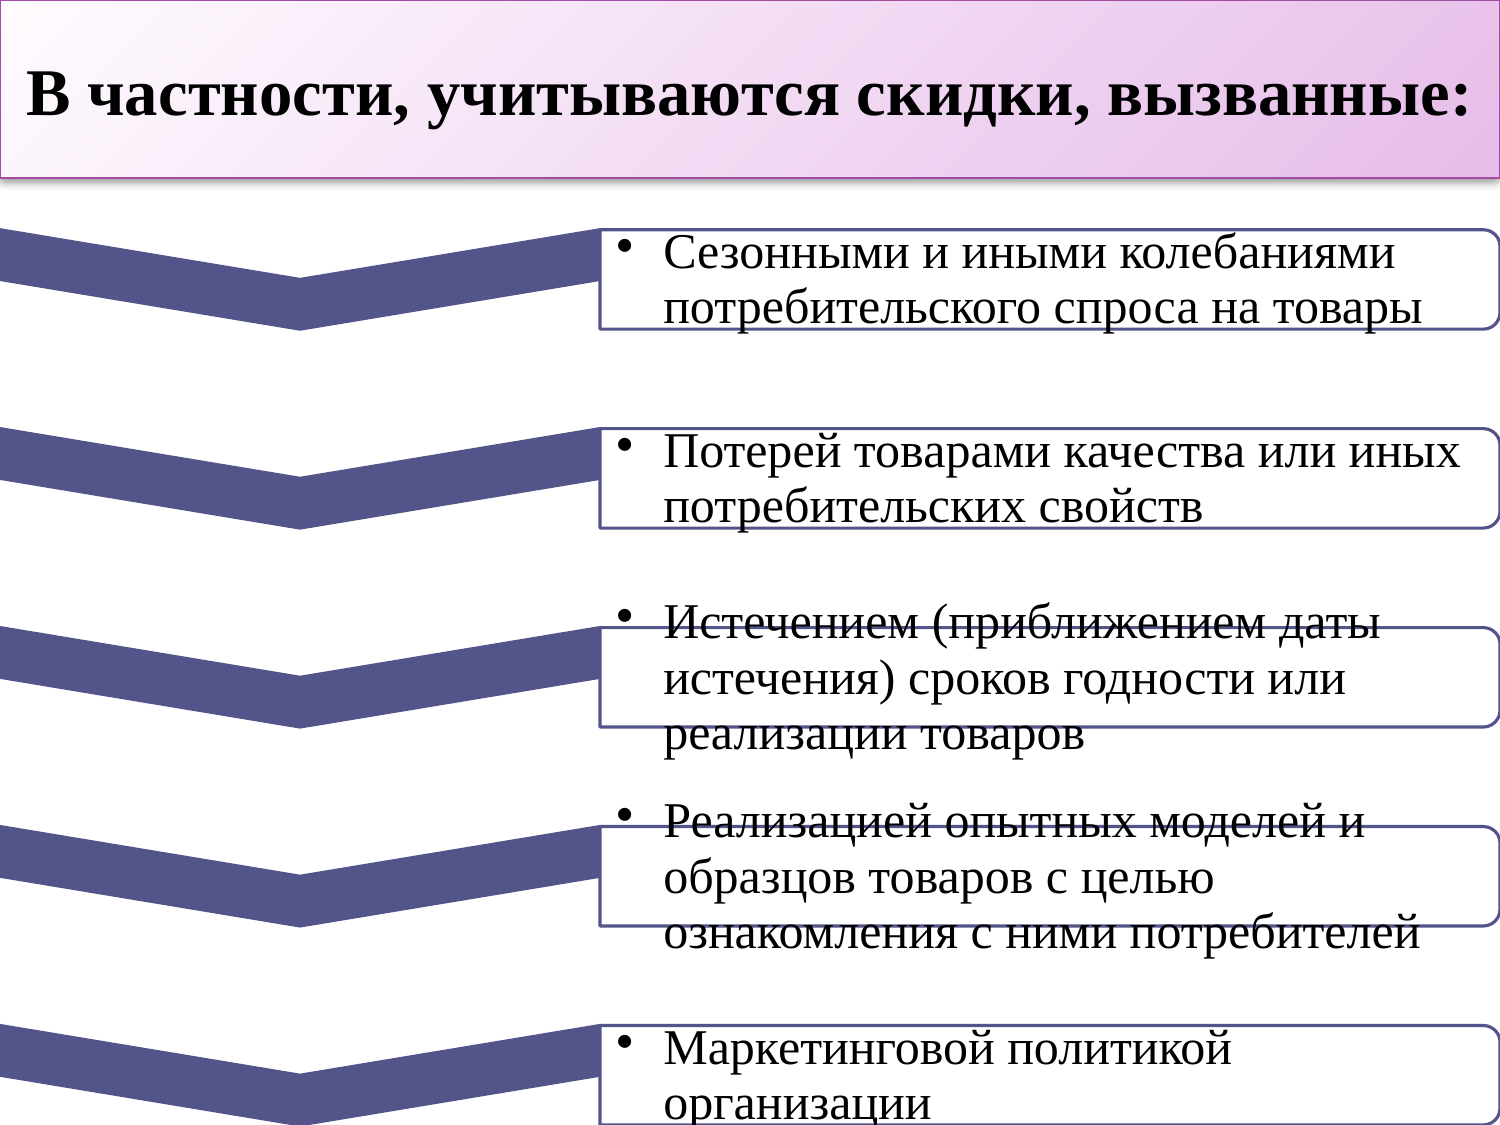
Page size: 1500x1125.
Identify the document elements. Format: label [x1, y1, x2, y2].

text_box [0, 0, 1500, 1125]
